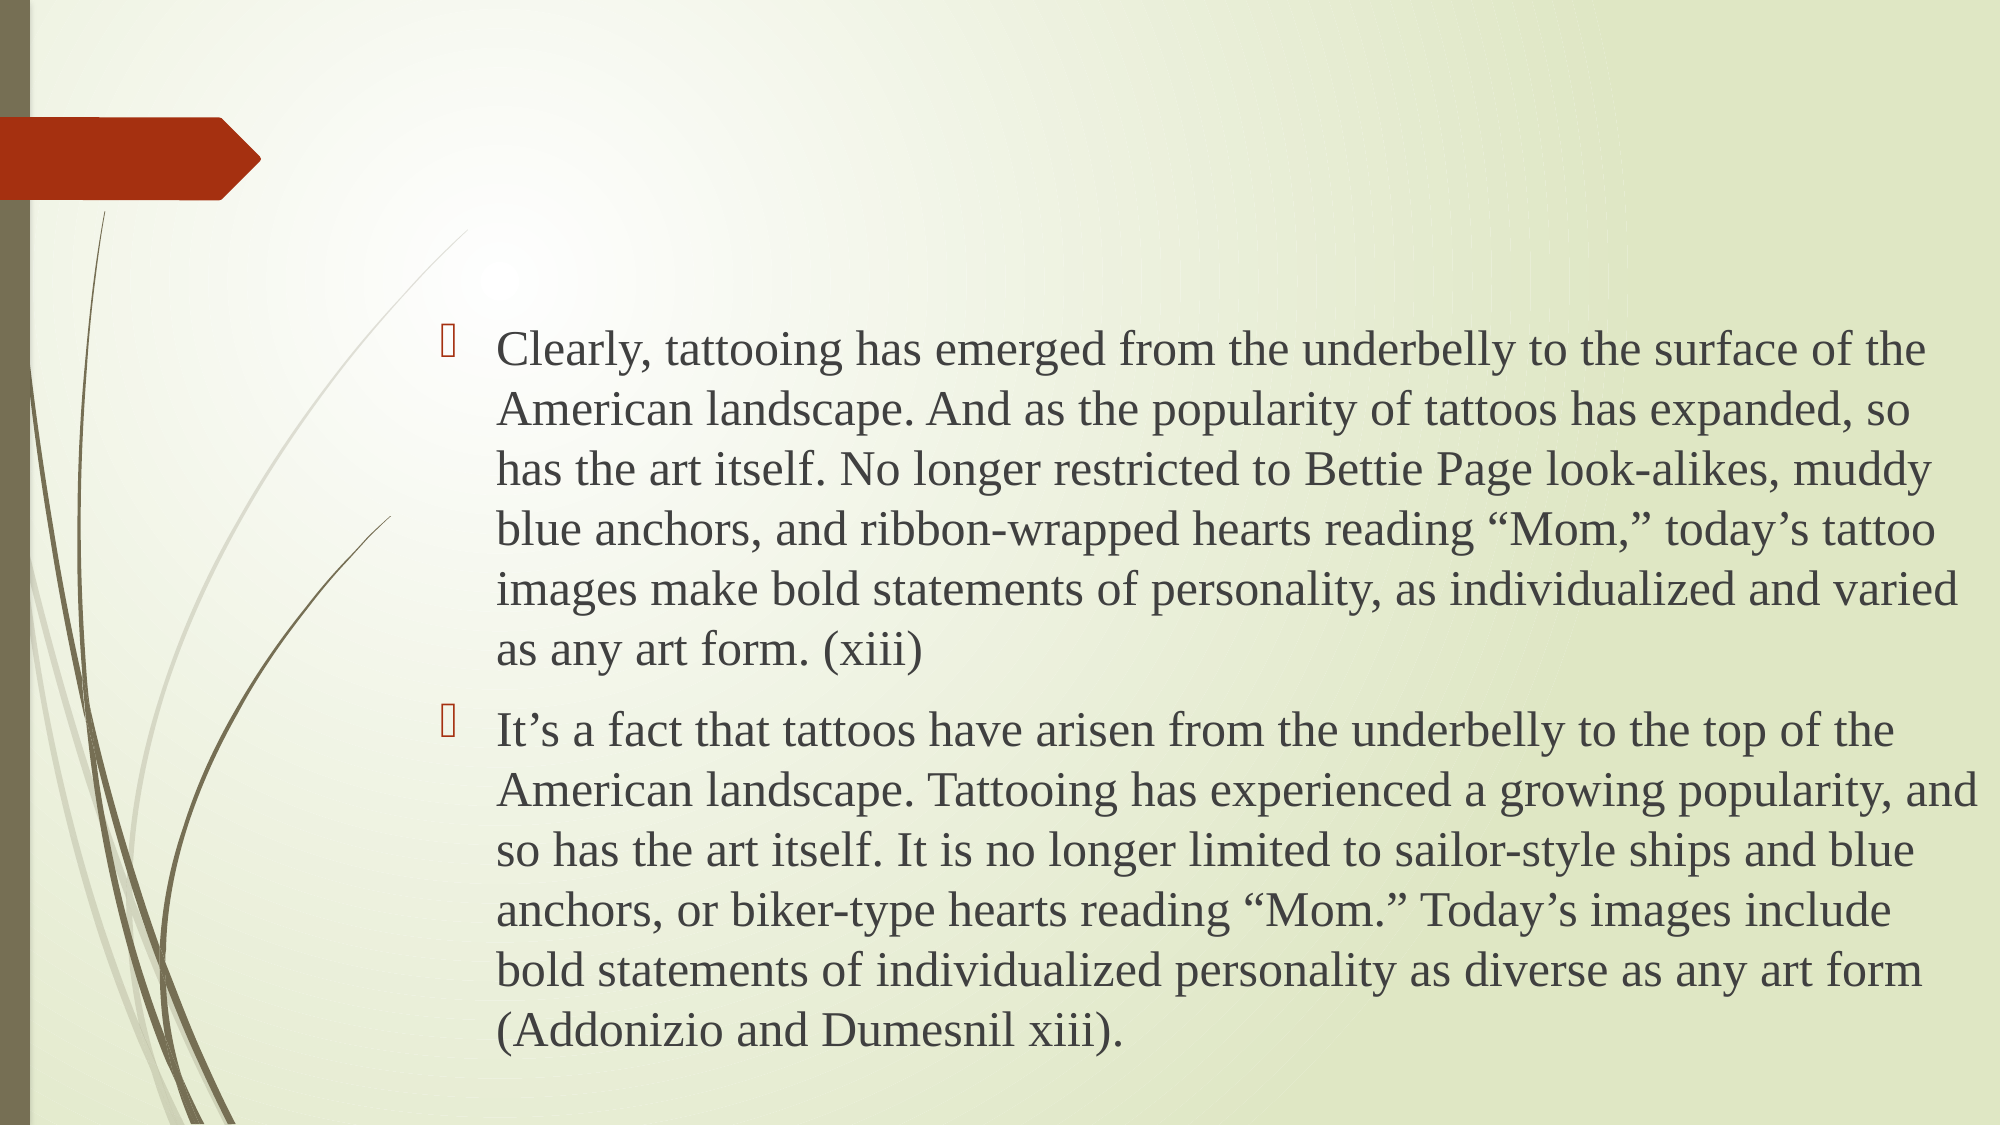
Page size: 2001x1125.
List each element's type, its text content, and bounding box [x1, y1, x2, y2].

list Clearly, tattooing has emerged from the underbelly to the surface of the American landscape. And as the popularity of tattoos has expanded, so has the art itself. No longer restricted to Bettie Page look-alikes, muddy blue anchors, and ribbon-wrapped hearts reading “Mom,” today’s tattoo images make bold statements of personality, as individualized and varied as any art form. (xiii) It’s a fact that tattoos have arisen from the underbelly to the top of the American landscape. Tattooing has experienced a growing popularity, and so has the art itself. It is no longer limited to sailor-style ships and blue anchors, or biker-type hearts reading “Mom.” Today’s images include bold statements of individualized personality as diverse as any art form (Addonizio and Dumesnil xiii). [424, 307, 2000, 928]
